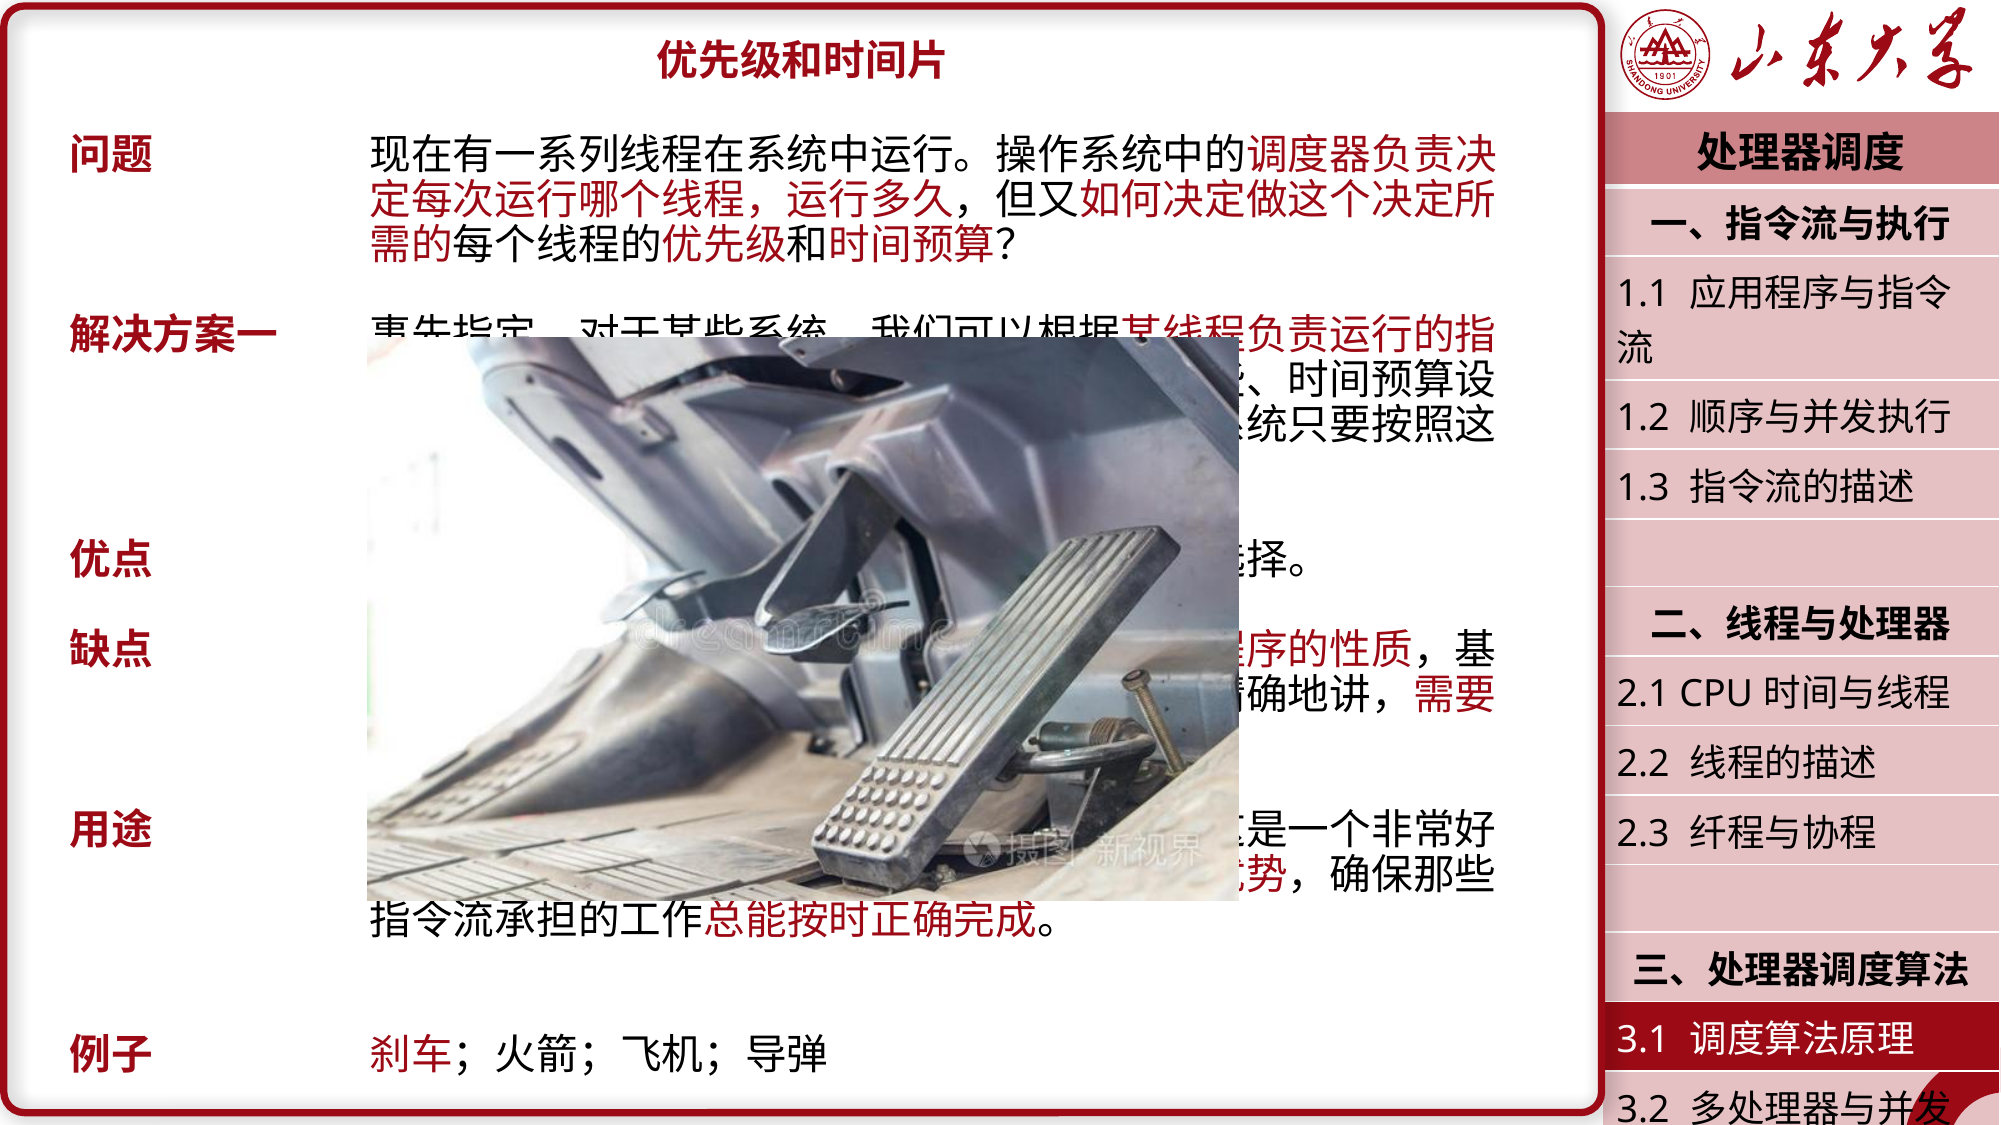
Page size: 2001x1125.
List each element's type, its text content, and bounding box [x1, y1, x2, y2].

table_cell 二、线程与处理器 [1619, 587, 1999, 655]
table_cell [1619, 520, 1999, 586]
table_cell 1.3 指令流的描述 [1618, 450, 1999, 518]
text_box [2, 4, 1603, 1114]
table_cell 三、处理器调度算法 [1619, 933, 1999, 1001]
table_header 处理器调度 [1618, 112, 1999, 184]
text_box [1620, 5, 1977, 100]
table_cell 2.3 纤程与协程 [1619, 796, 1999, 864]
table_cell 2.1 CPU时间与线程 [1619, 657, 1999, 725]
table_cell 3.2 多处理器与并发 [1603, 1072, 1999, 1125]
table_cell 1.2 顺序与并发执行 [1618, 381, 1999, 448]
table_cell 2.2 线程的描述 [1619, 726, 1999, 794]
picture [367, 337, 1239, 901]
text_box 优先级和时间片 问题 现在有一系列线程在系统中运行。操作系统中的调度器负责决 定每次运行哪个线程，运行多久，但又如何决定做这个决定所 需的每个线程的优先级和时间预算？ 解决方案一 事先指定。对于某些系统，我们可以根据某线程负责运行的指 令流的性质，将某些线程的优先级设置得高一些、时间预算设 置的多一些，以体现资源分配的倾向性。整个系统只要按照这 种设置来运行就足够完成其功能了。 优点 对任务知根知底，且任务固定时，这就是最好选择。 缺点 这要求操作系统知晓整个计算机体系内的应用程序的性质，基 本上要求应用程序都是同一个团队开发的。更精确地讲，需要 额外信息来进行手动干预。 用途 对于那些功能简单，但要求绝对可靠的系统，这是一个非常好 的办法。它保证了某些指令流具有绝对的资源优势，确保那些 指令流承担的工作总能按时正确完成。 例子 刹车；火箭；飞机；导弹 [54, 26, 1551, 1086]
table_cell 1.1 应用程序与指令流 [1618, 257, 1999, 379]
table_cell 3.1 调度算法原理 [1619, 1002, 1999, 1070]
table_cell 一、指令流与执行 [1618, 189, 1999, 255]
table_cell [1619, 865, 1999, 931]
